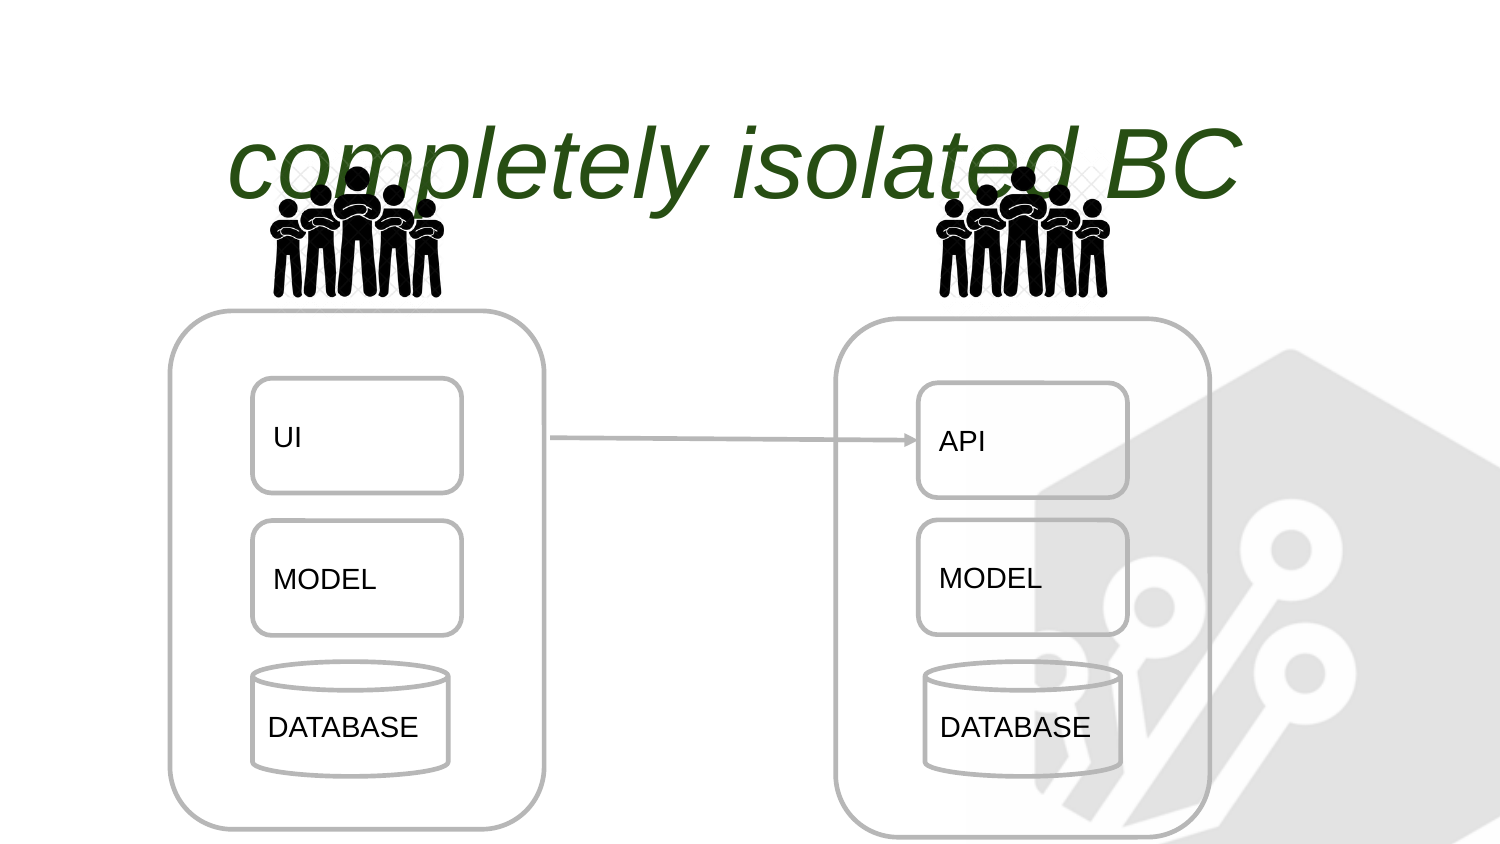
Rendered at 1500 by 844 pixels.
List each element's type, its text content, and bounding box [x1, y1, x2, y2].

text_box DATABASE [924, 664, 961, 774]
text_box DATABASE [252, 661, 449, 777]
text_box API [918, 382, 961, 498]
text_box completely isolated BC [89, 45, 1411, 219]
text_box [835, 318, 961, 437]
text_box UI [252, 378, 462, 493]
picture [935, 145, 1500, 844]
text_box MODEL [918, 519, 961, 635]
text_box [169, 310, 545, 830]
picture [270, 145, 444, 319]
text_box MODEL [252, 520, 462, 636]
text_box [549, 437, 919, 441]
text_box [835, 448, 961, 838]
